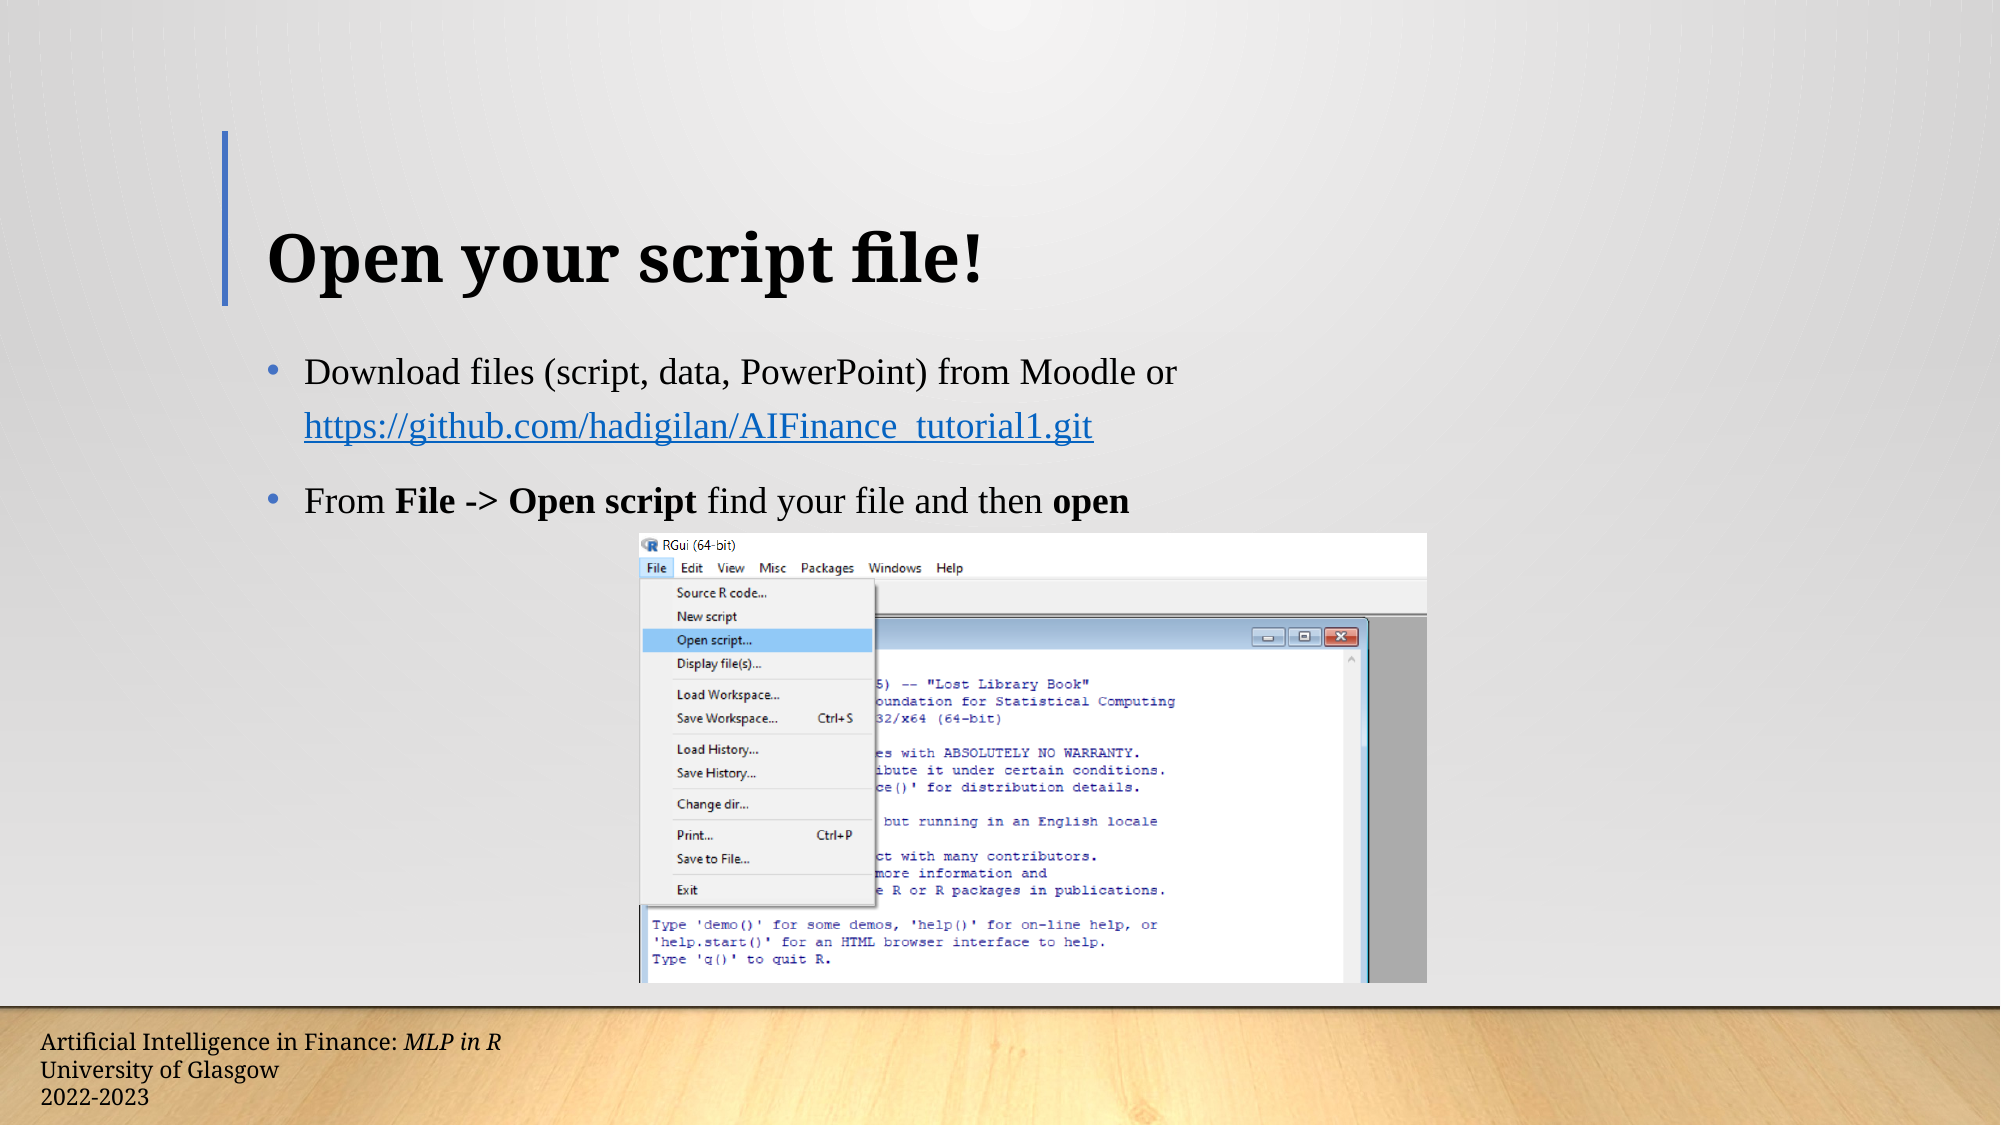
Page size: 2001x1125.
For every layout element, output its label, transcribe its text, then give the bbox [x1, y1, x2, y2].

picture [638, 533, 1427, 983]
picture [0, 1006, 2000, 1125]
list Download files (script, data, PowerPoint) from Moodle or https://github.com/hadigilan/AIFinance_tutorial1.git From File -> Open script find your file and then open [251, 330, 1967, 897]
title Open your script file! [251, 131, 1814, 305]
text_box Artificial Intelligence in Finance: MLP in R University of Glasgow 2022-2023 [25, 1020, 533, 1118]
